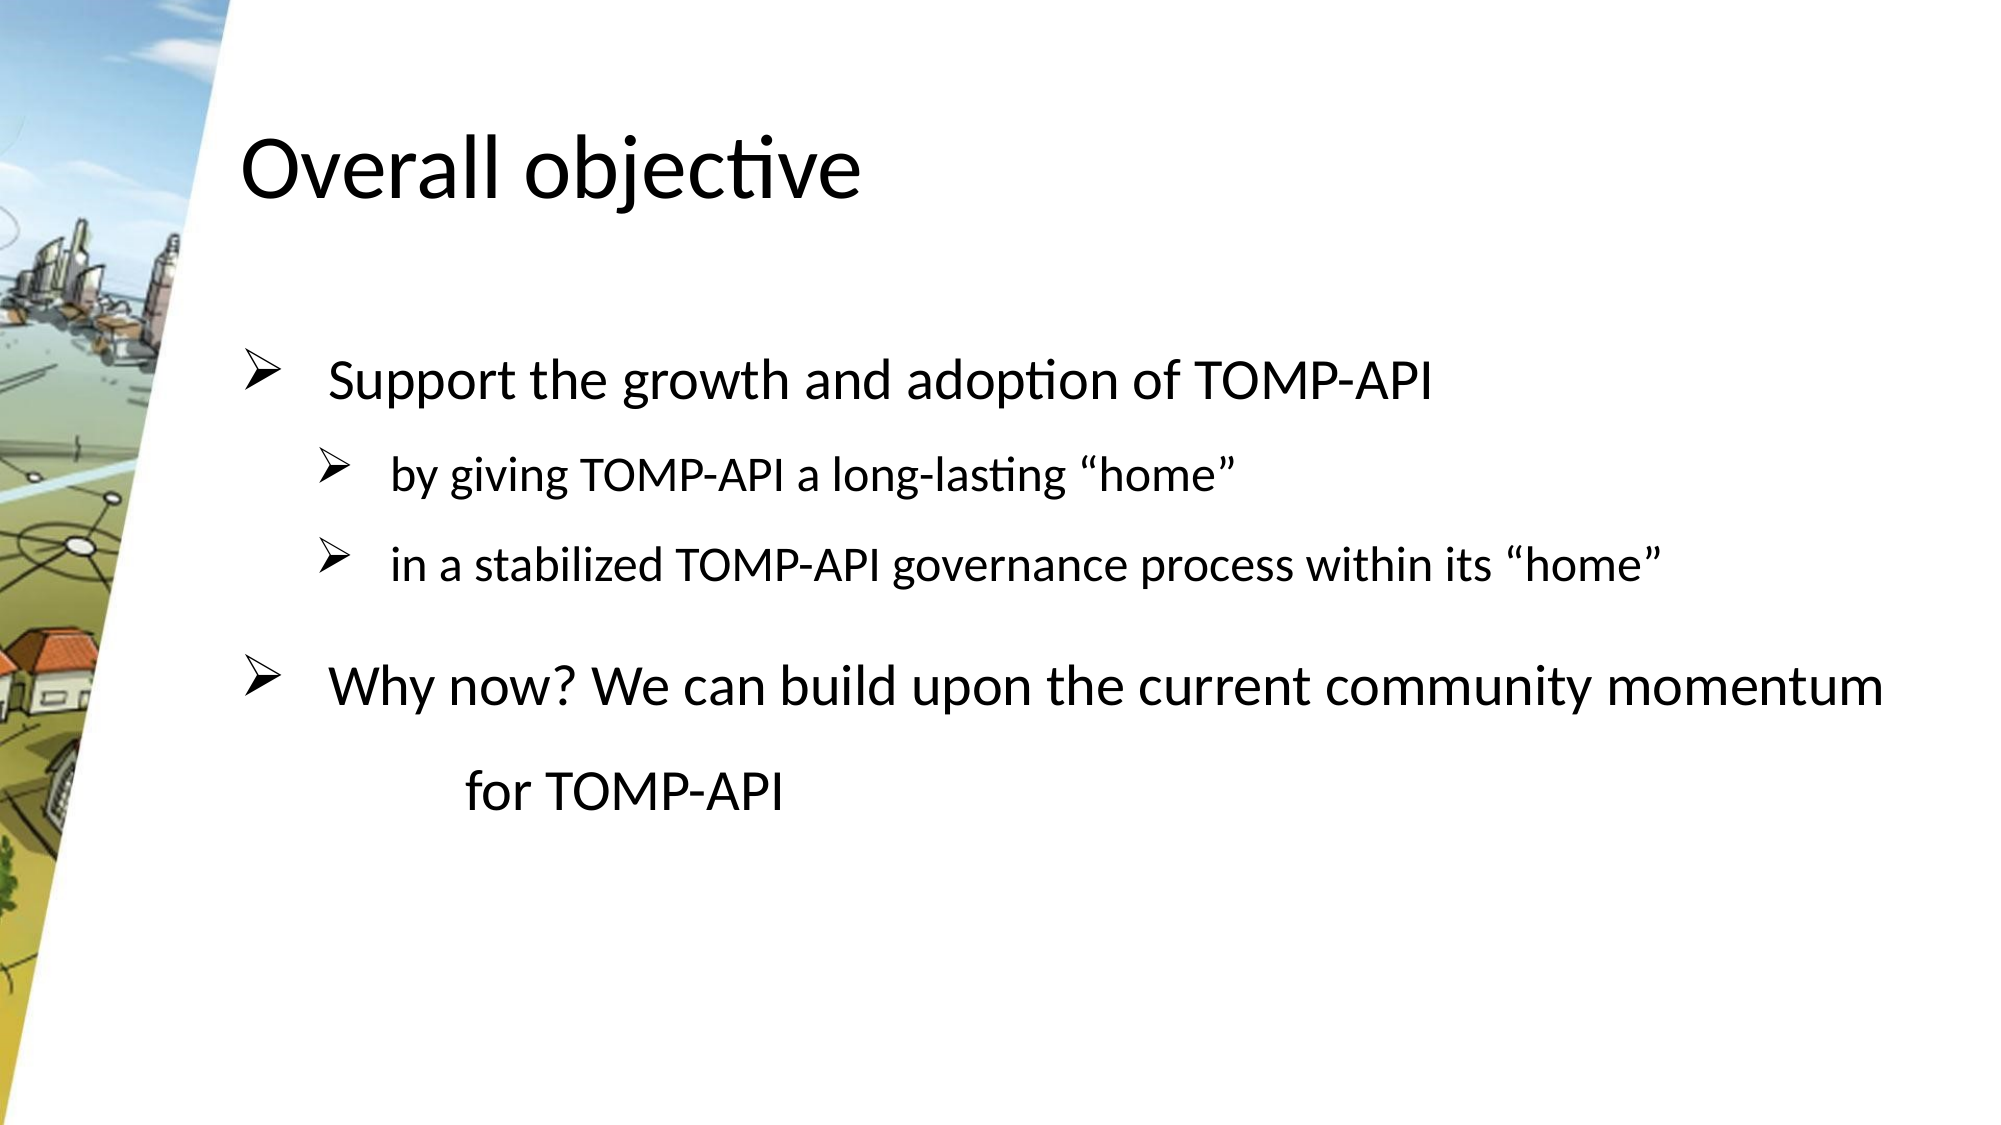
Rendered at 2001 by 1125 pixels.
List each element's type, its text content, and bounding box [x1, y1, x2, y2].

list Support the growth and adoption of TOMP-API by giving TOMP-API a long-lasting “home” in a stabilized TOMP-API governance process within its “home” Why now? We can build upon the current community momentum for TOMP-API [225, 299, 1950, 1014]
picture [0, 0, 2001, 1125]
title Overall objective [225, 59, 1950, 278]
